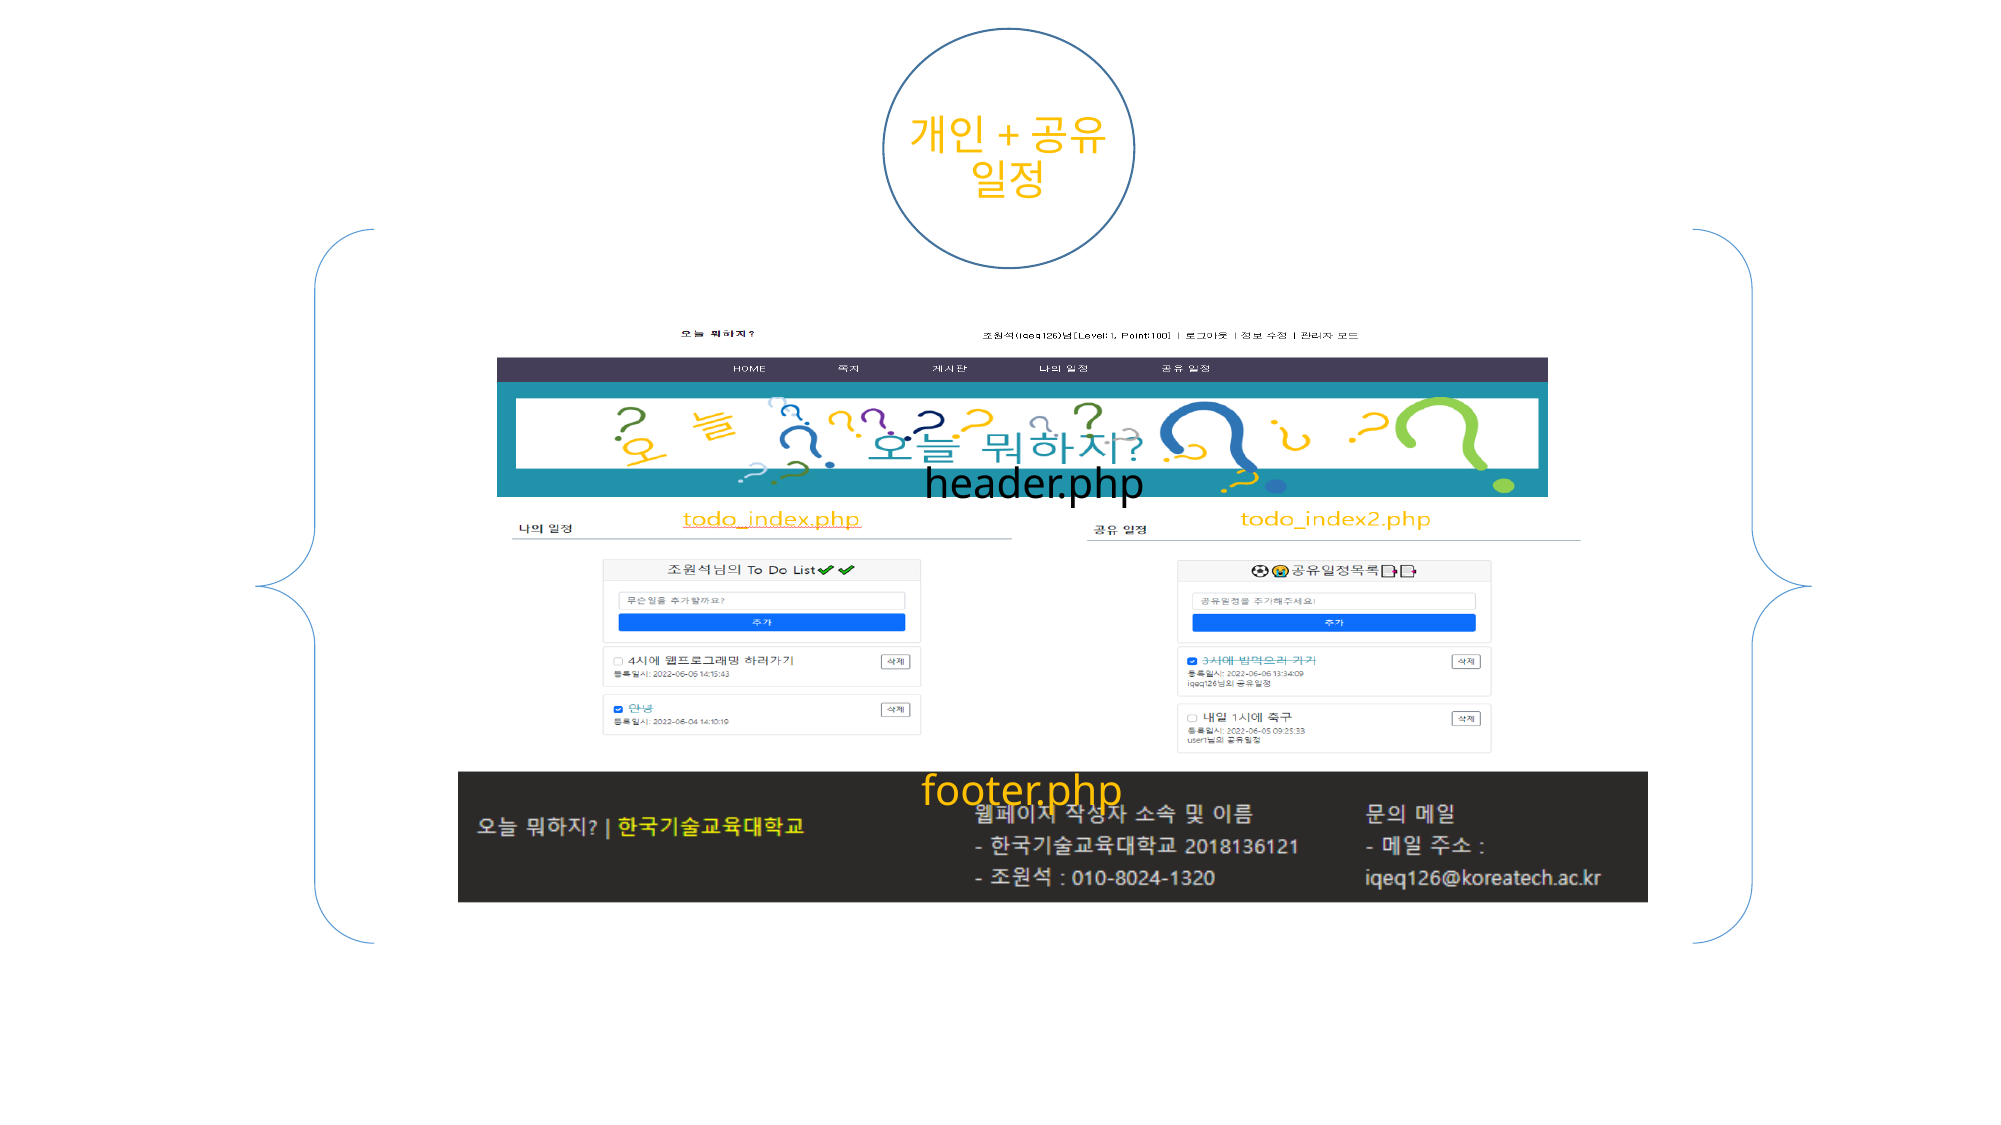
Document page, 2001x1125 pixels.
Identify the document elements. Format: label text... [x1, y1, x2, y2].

text_box 개인+공유 일정 [497, 89, 1521, 213]
text_box [901, 213, 1116, 229]
text_box [255, 228, 1812, 944]
picture [458, 318, 1648, 923]
text_box [898, 27, 1119, 89]
